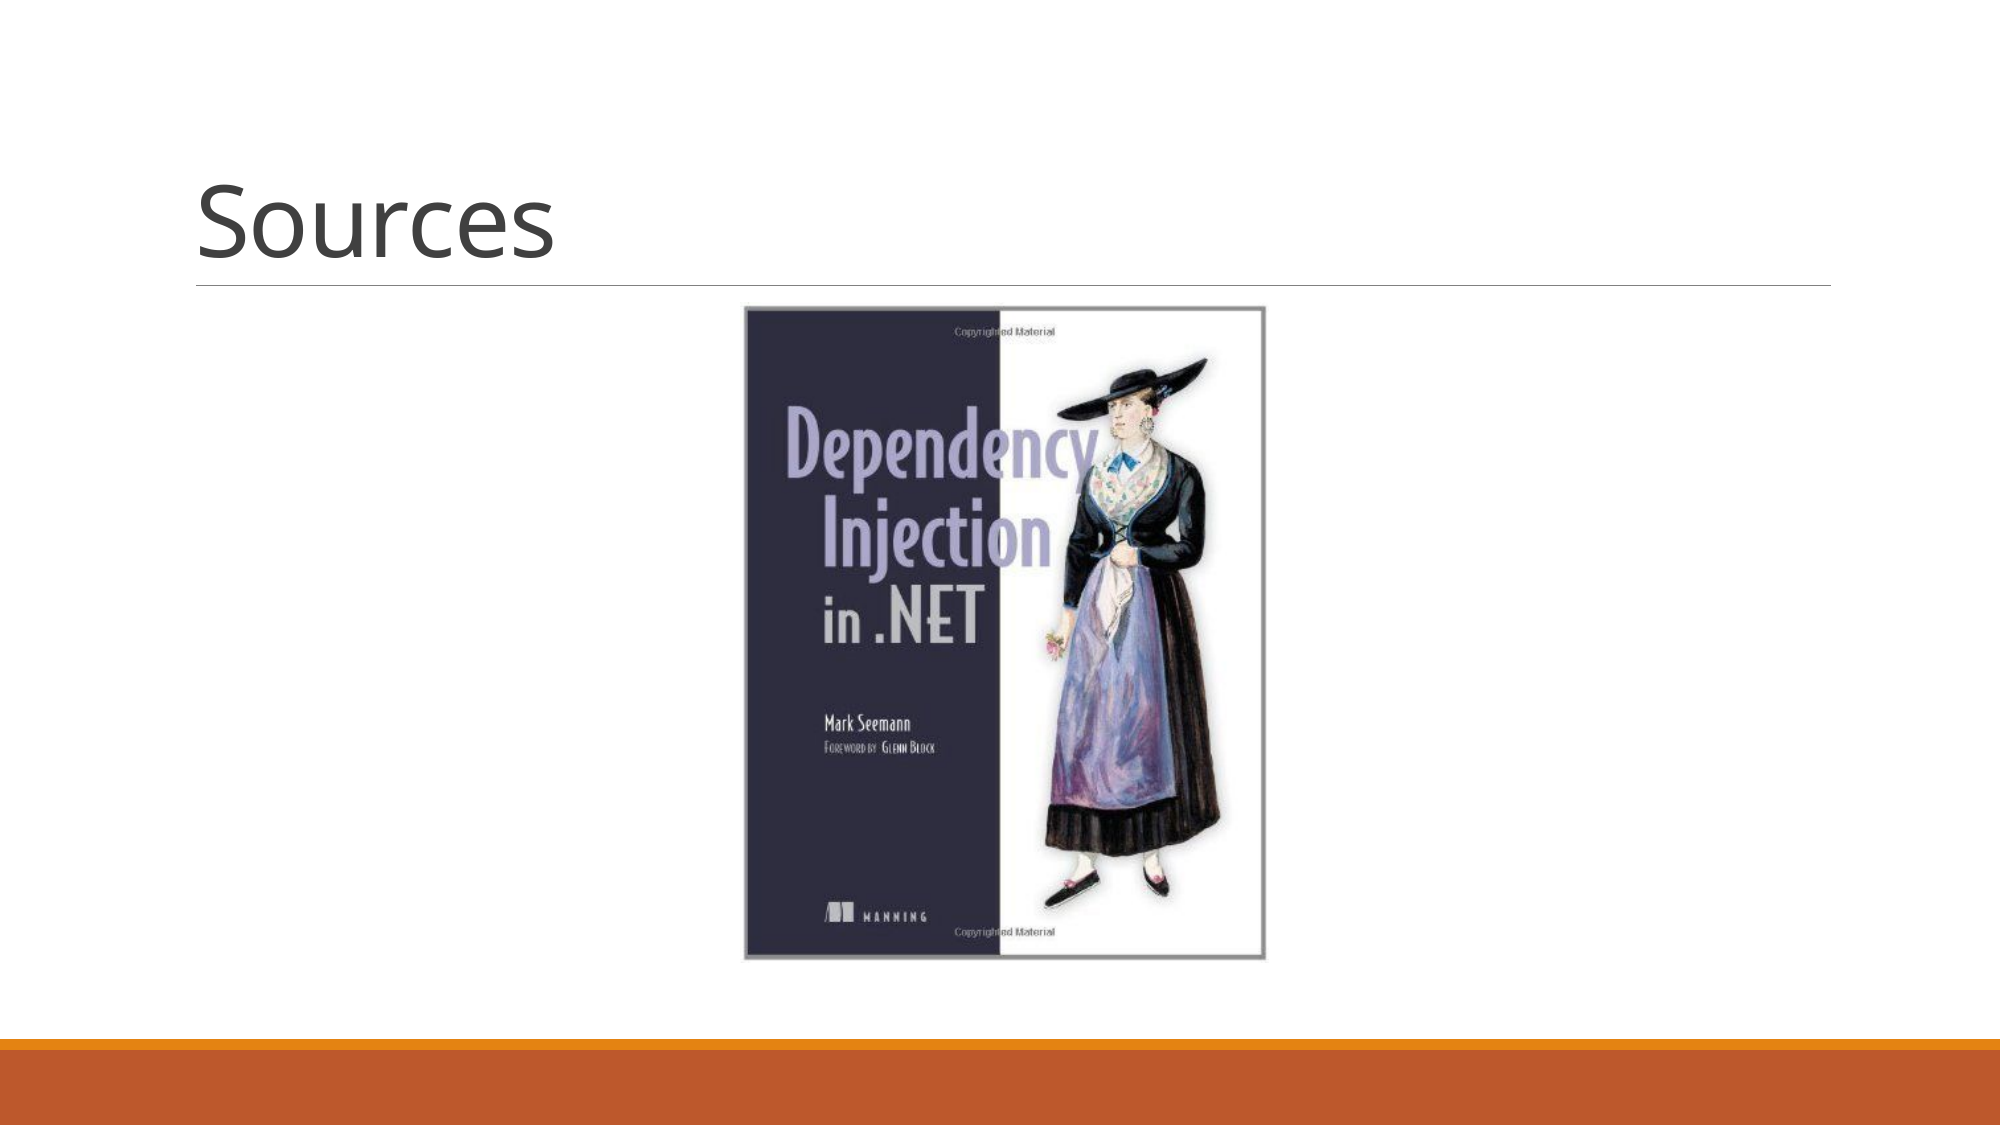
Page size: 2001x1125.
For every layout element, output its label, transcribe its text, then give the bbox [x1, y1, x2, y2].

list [740, 302, 1270, 964]
title Sources [180, 47, 1830, 285]
